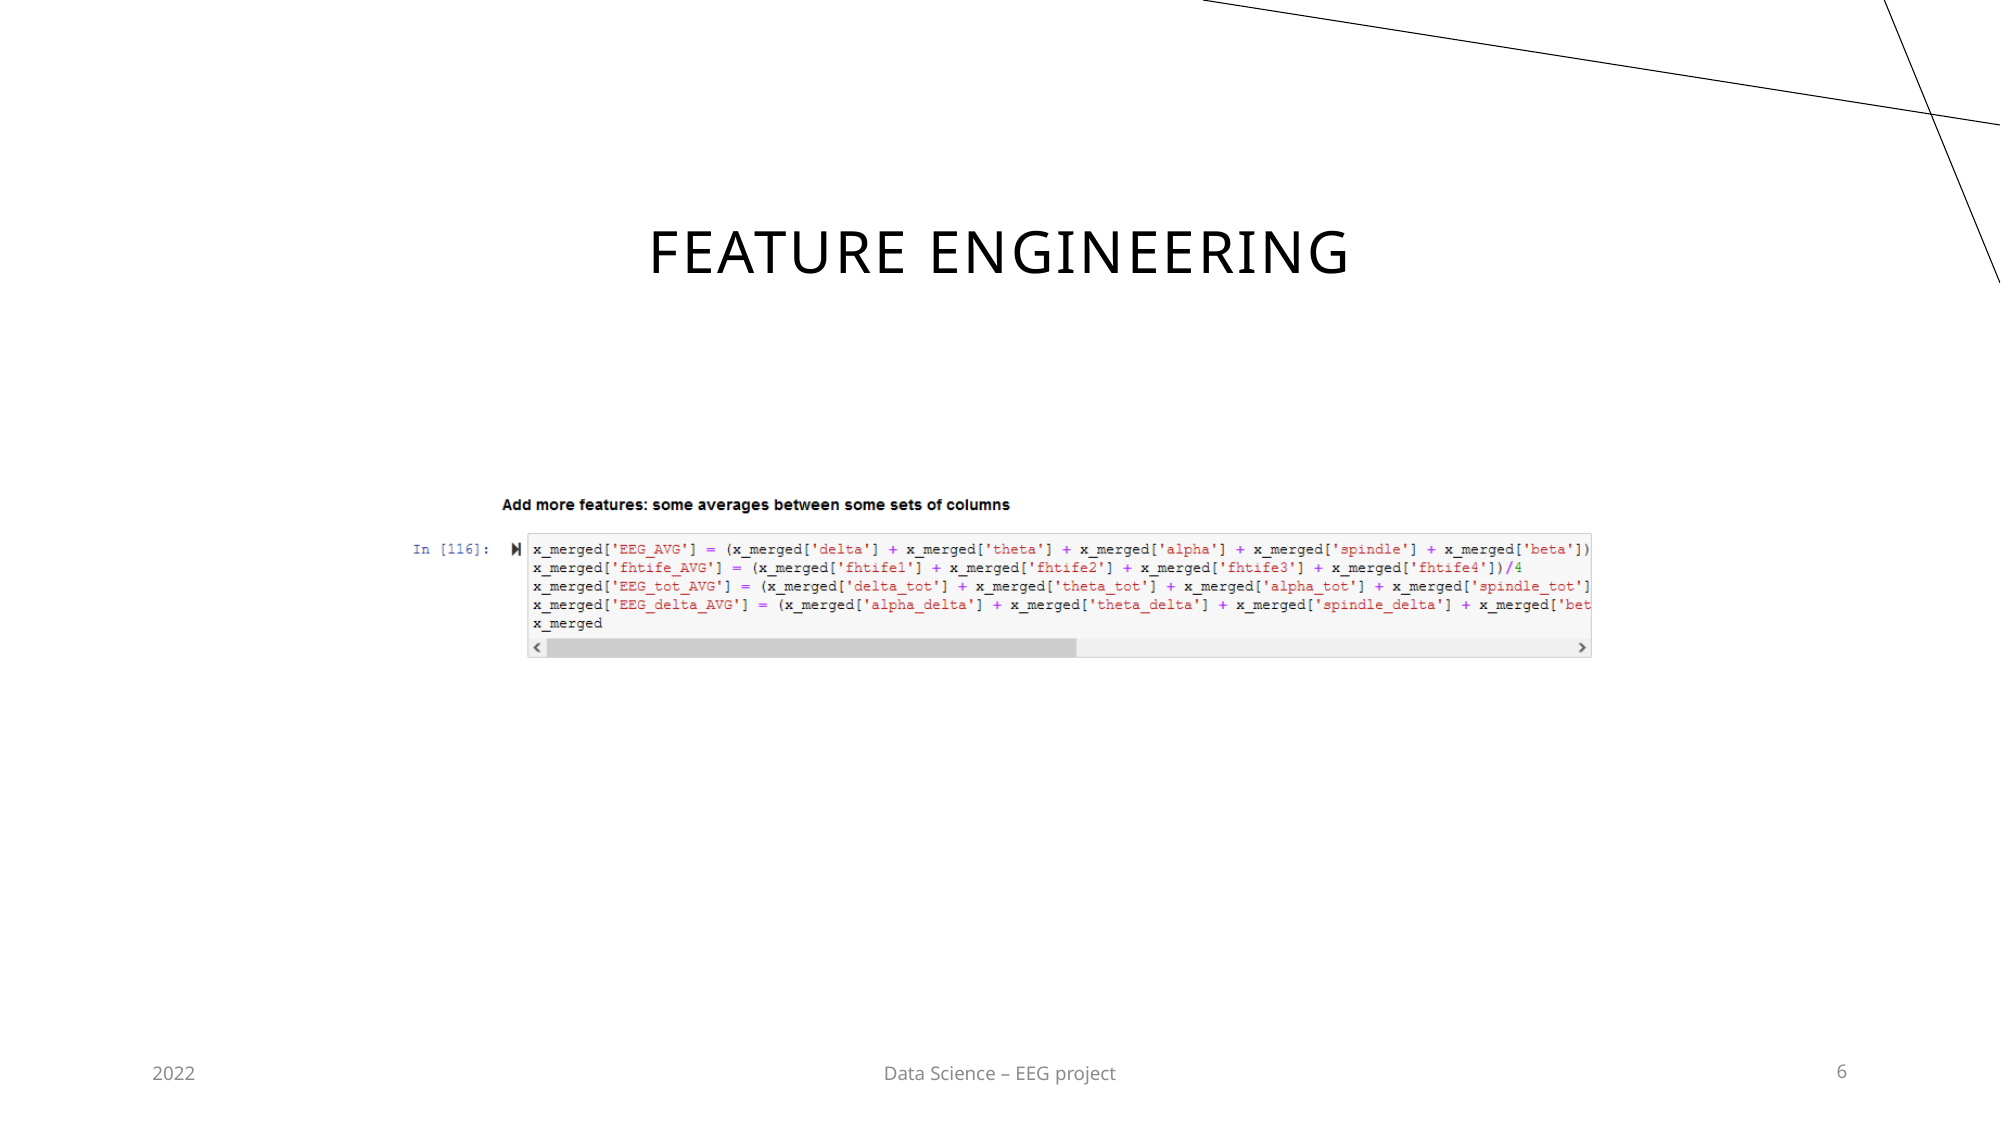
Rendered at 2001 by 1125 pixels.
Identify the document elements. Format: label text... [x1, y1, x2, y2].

slide_number 6 [1412, 1042, 1863, 1103]
title Feature engineering [309, 146, 1691, 364]
footer Data Science – EEG project [662, 1042, 1338, 1103]
picture [395, 496, 1605, 663]
slide_number 2022 [137, 1042, 588, 1103]
